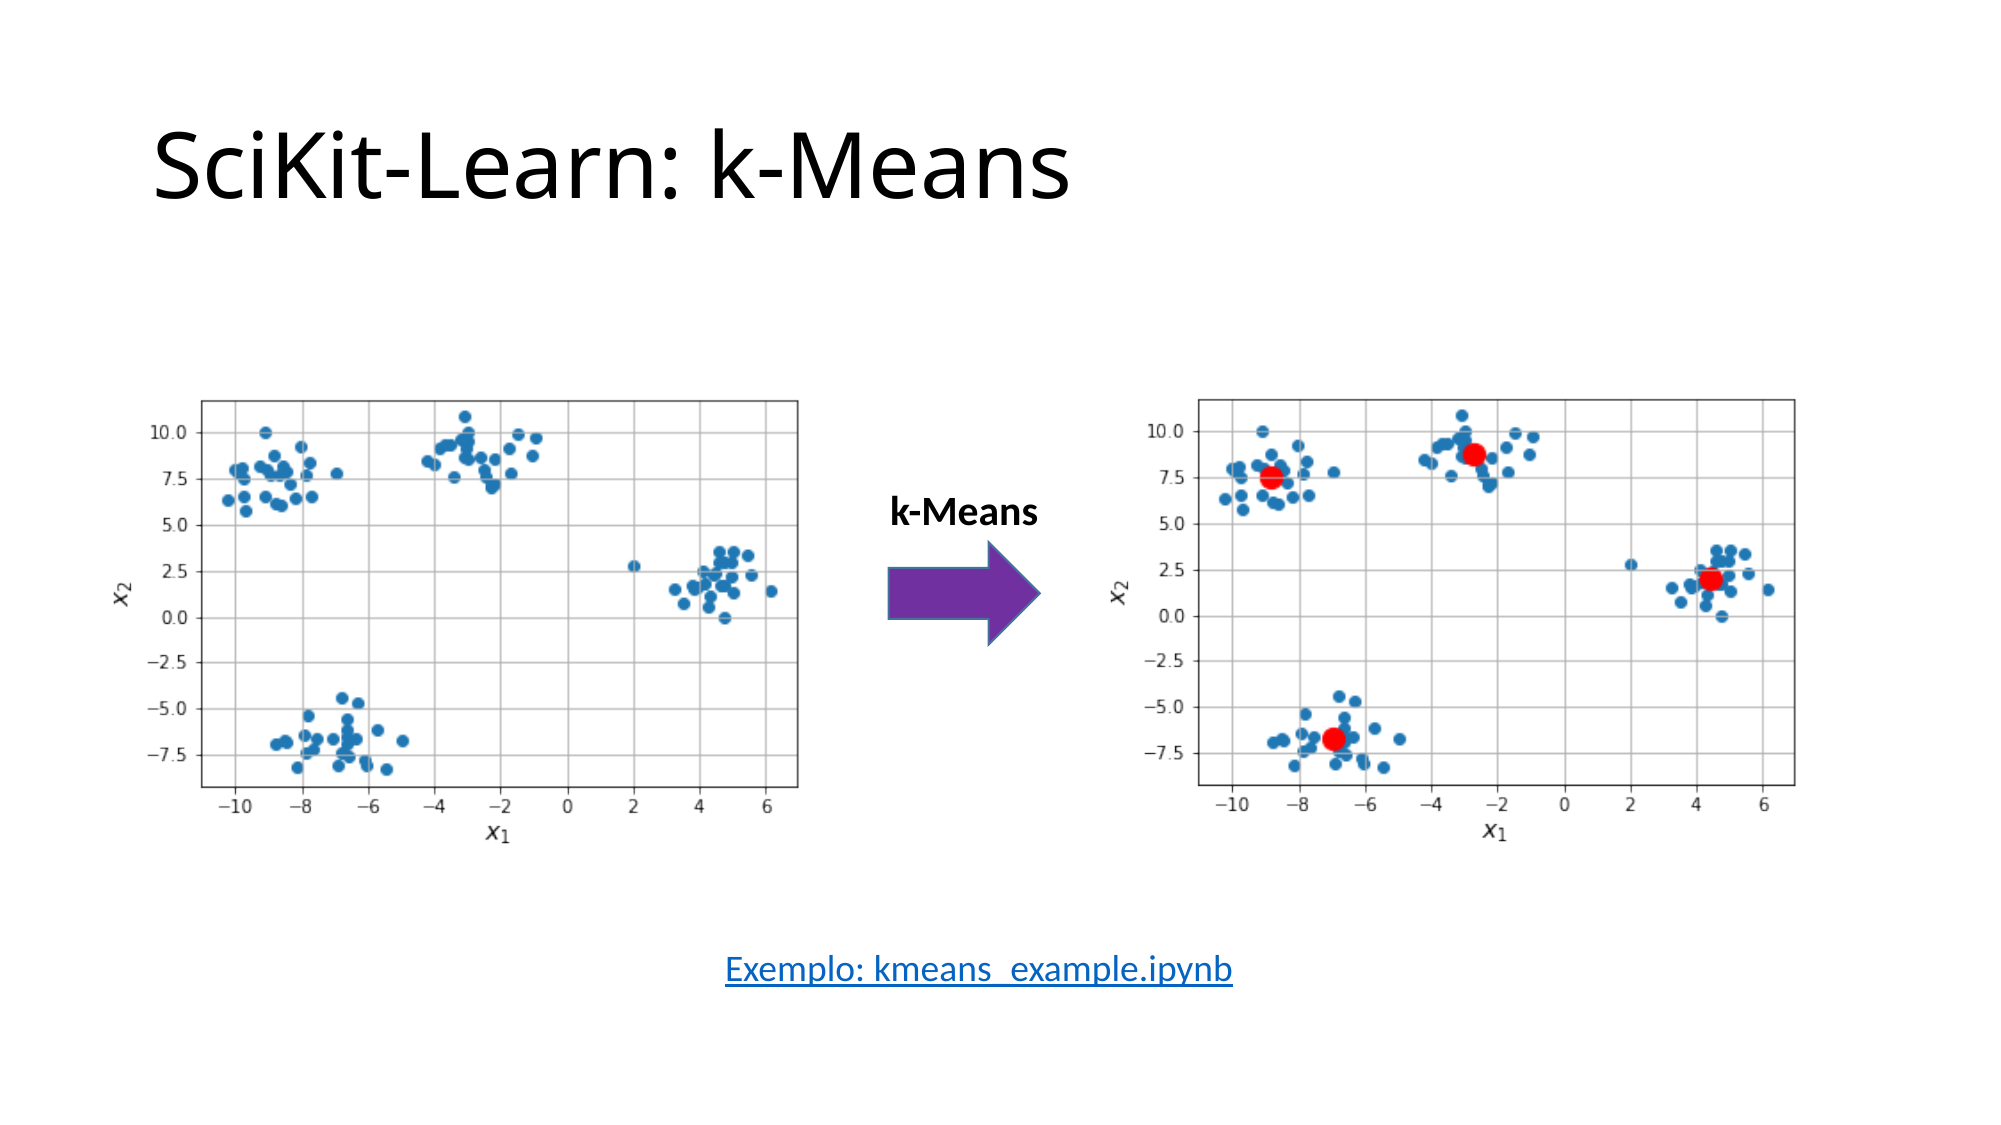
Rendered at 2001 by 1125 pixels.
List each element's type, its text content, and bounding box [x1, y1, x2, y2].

picture [105, 395, 803, 851]
text_box Exemplo: kmeans_example.ipynb [710, 936, 1249, 997]
title SciKit-Learn: k-Means [137, 59, 1863, 278]
picture [1102, 395, 1799, 850]
text_box k-Means [835, 476, 1094, 542]
text_box [887, 539, 1042, 648]
